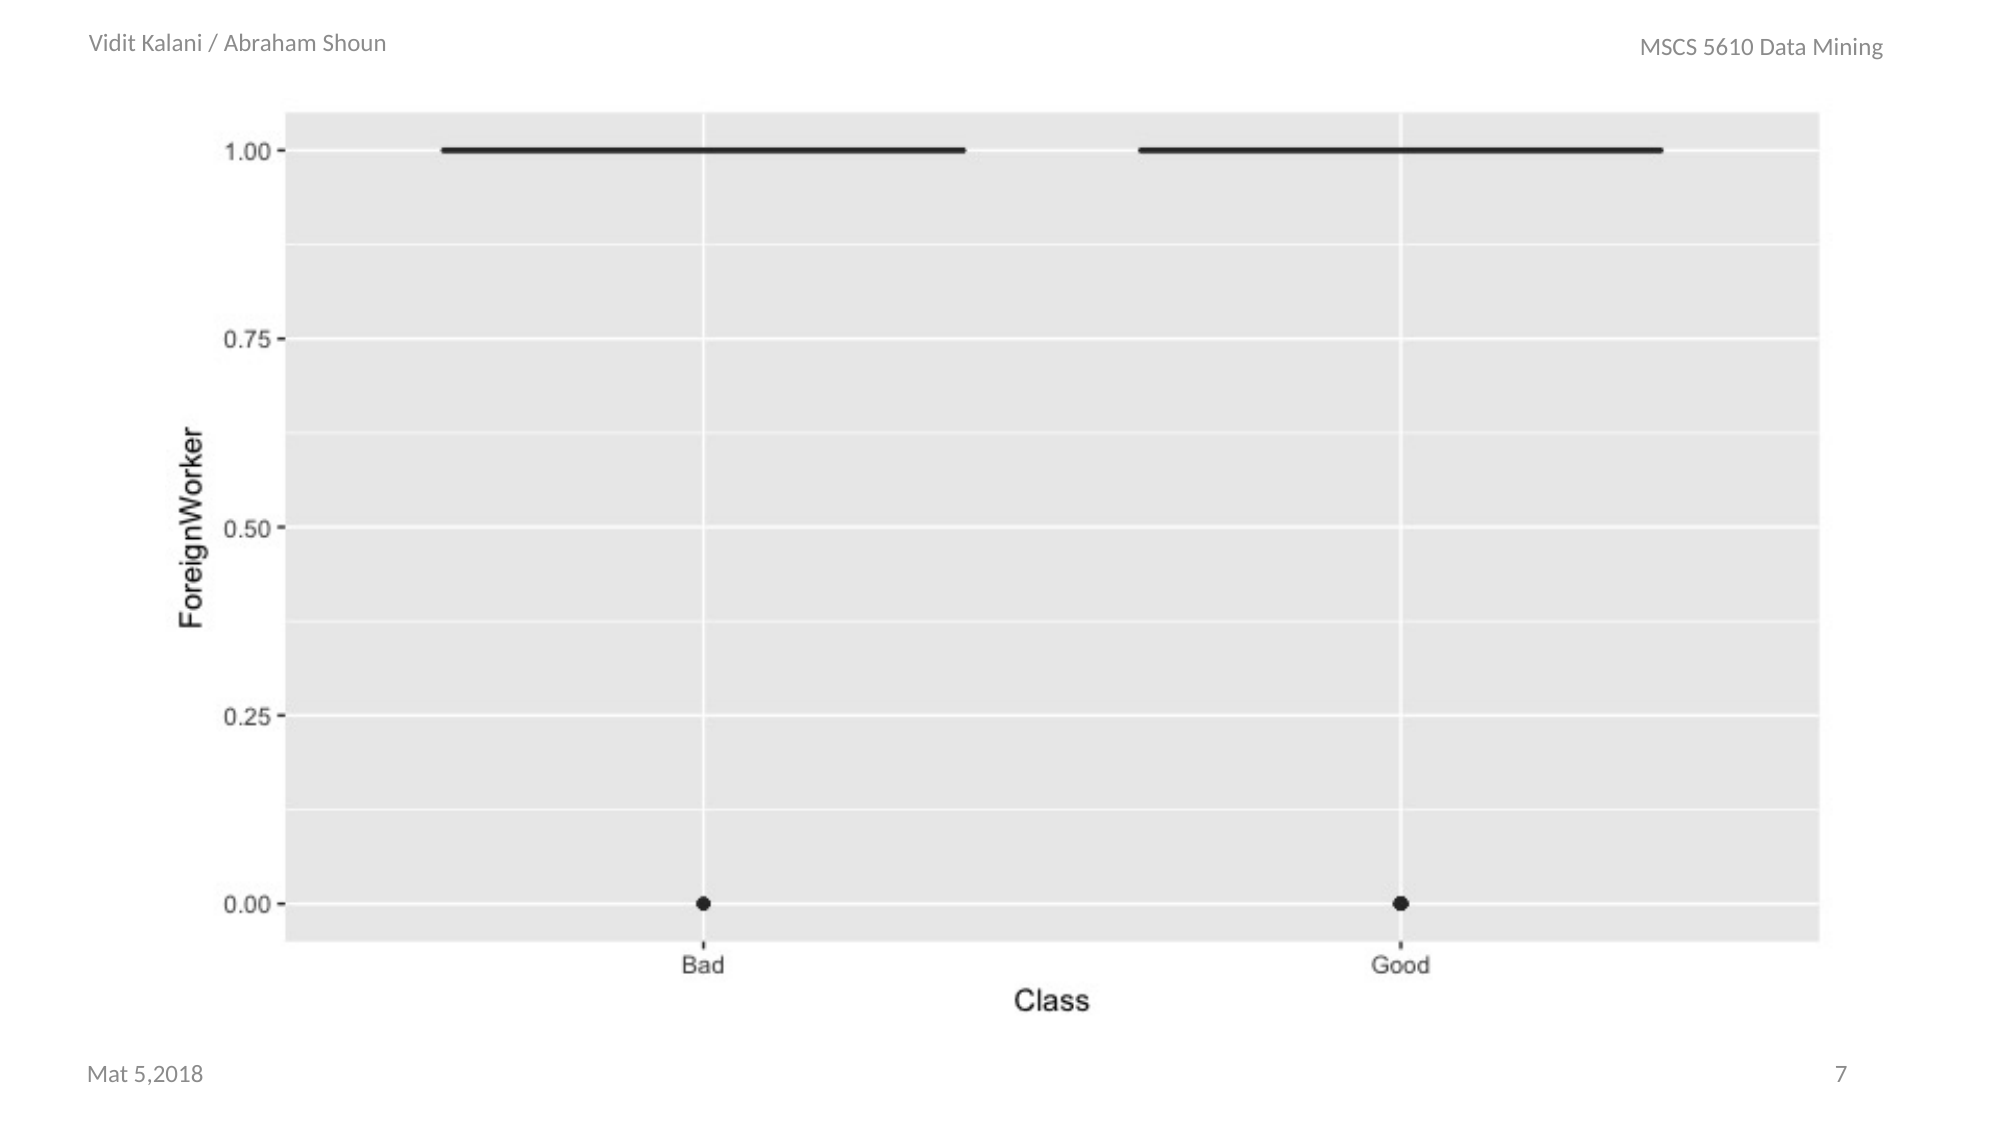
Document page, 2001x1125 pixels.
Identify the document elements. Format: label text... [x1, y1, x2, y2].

slide_number Mat 5,2018 [71, 1042, 522, 1103]
slide_number 7 [1412, 1042, 1863, 1103]
text_box MSCS 5610 Data Mining [1624, 15, 2000, 76]
text_box Vidit Kalani / Abraham Shoun [73, 11, 524, 72]
picture [165, 98, 1835, 1027]
